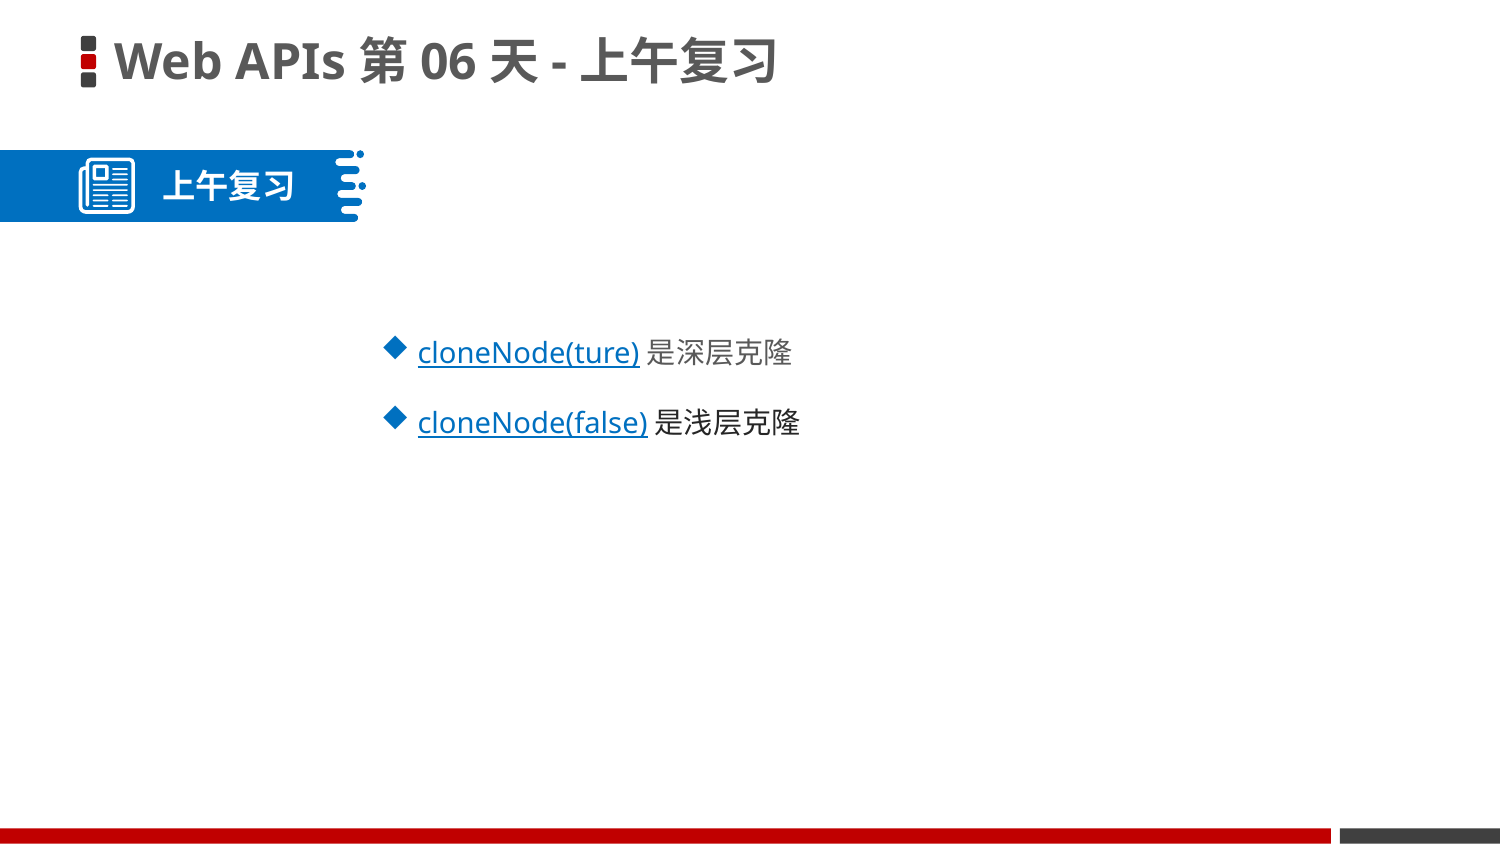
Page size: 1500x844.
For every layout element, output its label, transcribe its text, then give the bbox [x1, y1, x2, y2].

text_box Web APIs第06天-上午复习 [103, 0, 987, 130]
text_box cloneNode(ture)是深层克隆 cloneNode(false)是浅层克隆 [366, 291, 1075, 447]
text_box [356, 150, 365, 158]
picture [78, 157, 136, 215]
text_box [0, 150, 358, 222]
text_box 上午复习 [147, 158, 514, 213]
